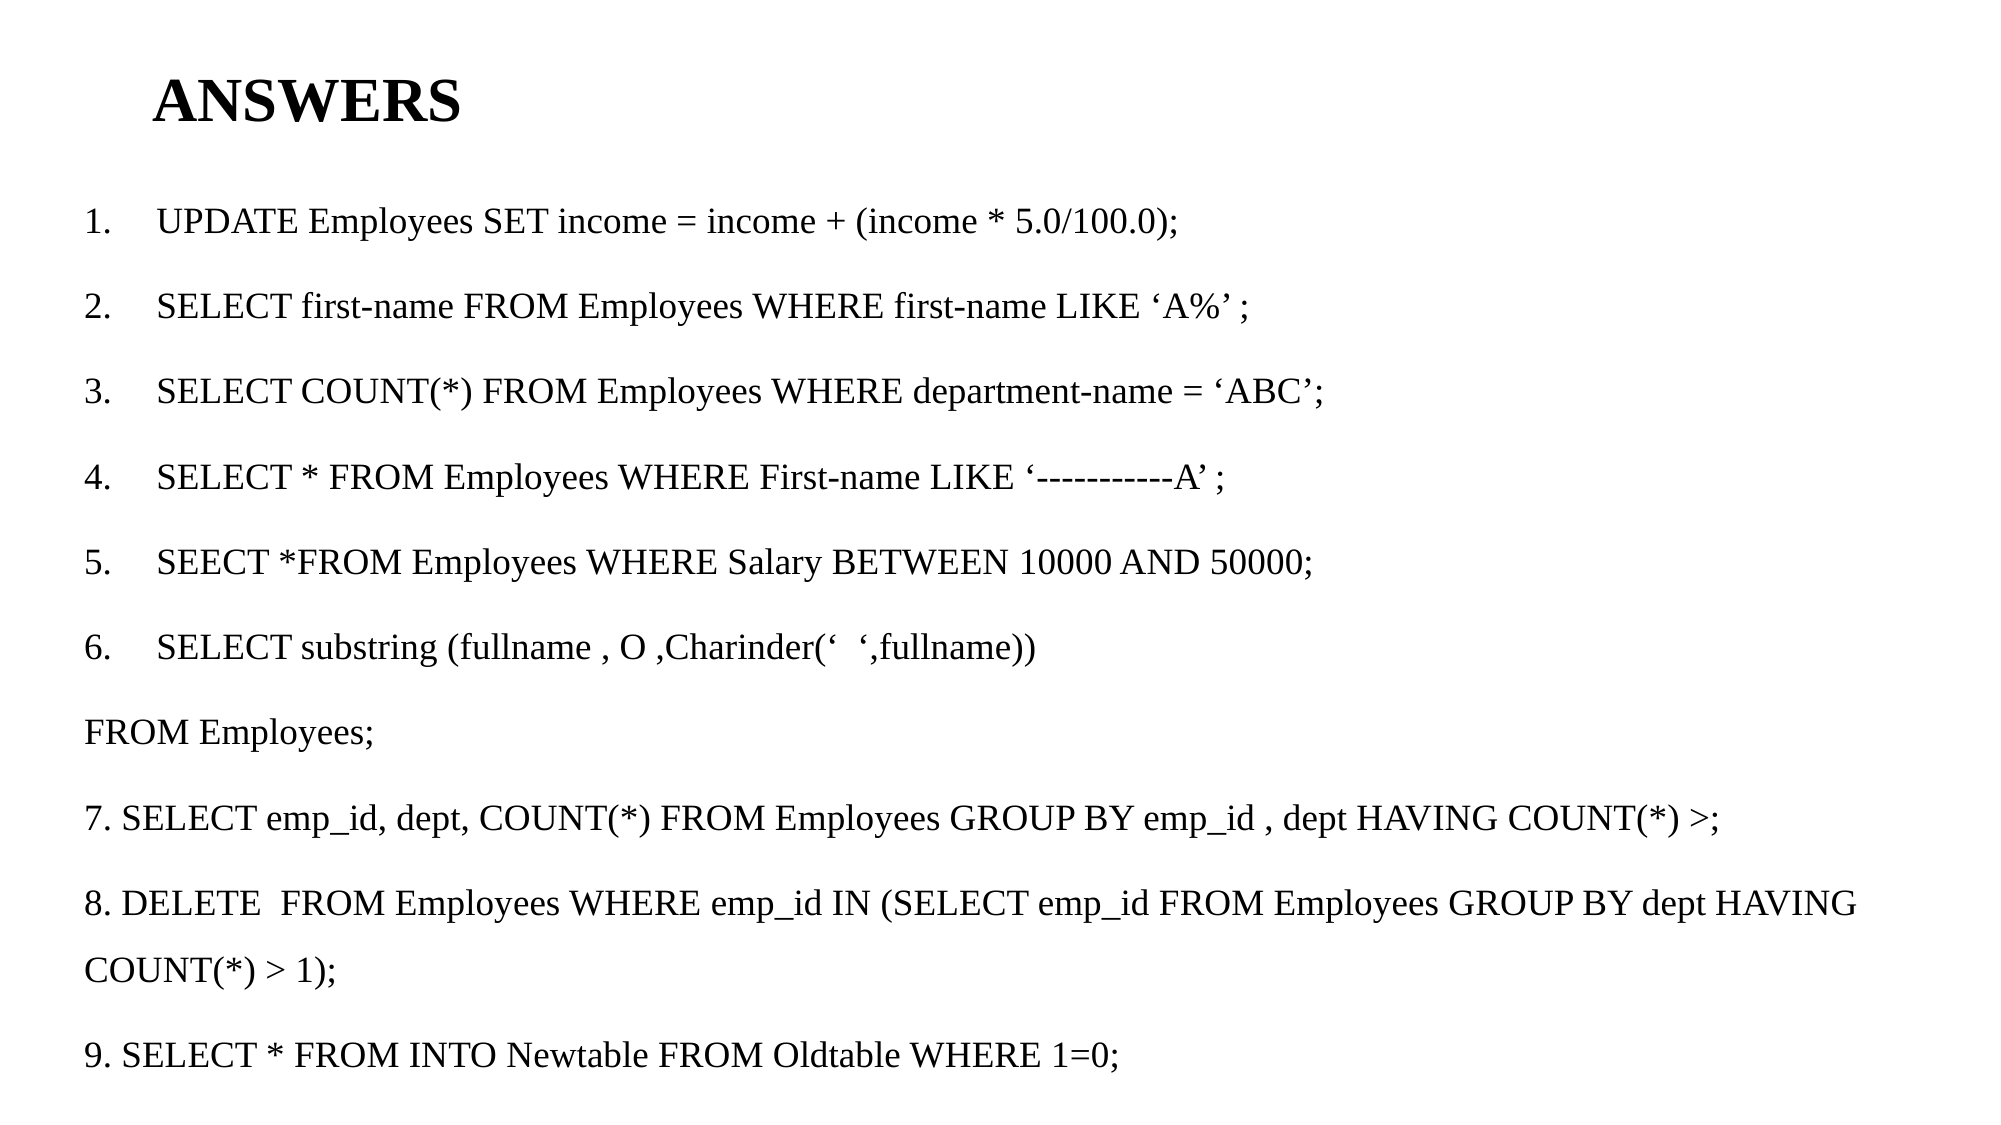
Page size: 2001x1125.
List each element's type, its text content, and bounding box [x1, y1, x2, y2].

title ANSWERS [137, 59, 1863, 144]
list UPDATE Employees SET income = income + (income * 5.0/100.0); SELECT first-name FROM Employees WHERE first-name LIKE ‘A%’ ; SELECT COUNT(*) FROM Employees WHERE department-name = ‘ABC’; SELECT * FROM Employees WHERE First-name LIKE ‘-----------A’ ; SEECT *FROM Employees WHERE Salary BETWEEN 10000 AND 50000; SELECT substring (fullname , O ,Charinder(‘ ‘,fullname)) FROM Employees; 7. SELECT emp_id, dept, COUNT(*) FROM Employees GROUP BY emp_id , dept HAVING COUNT(*) >; 8. DELETE FROM Employees WHERE emp_id IN (SELECT emp_id FROM Employees GROUP BY dept HAVING COUNT(*) > 1); 9. SELECT * FROM INTO Newtable FROM Oldtable WHERE 1=0; [69, 166, 1939, 1085]
